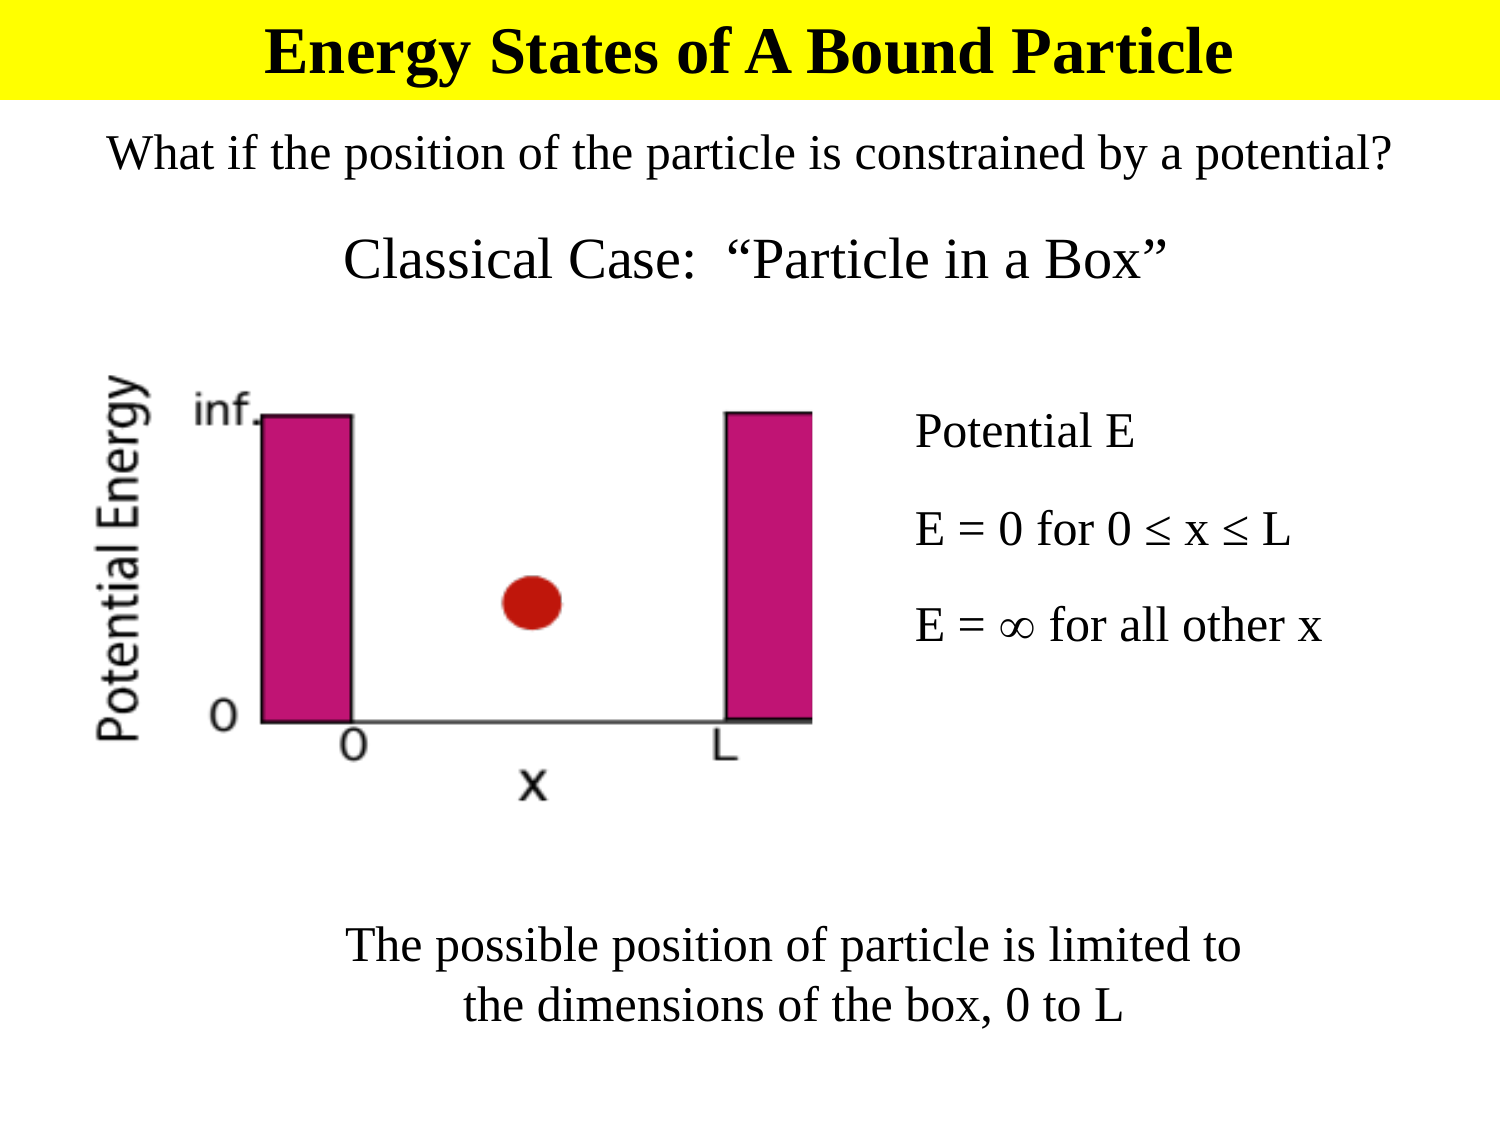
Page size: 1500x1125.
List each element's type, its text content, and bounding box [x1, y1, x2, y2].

text_box Energy States of A Bound Particle [0, 0, 1500, 100]
text_box The possible position of particle is limited to the dimensions of the box, 0 to L [311, 904, 1277, 1040]
text_box Potential E [899, 390, 1338, 465]
text_box What if the position of the particle is constrained by a potential? [0, 112, 1500, 206]
picture [87, 374, 813, 813]
text_box E =  for all other x [900, 583, 1375, 659]
text_box E = 0 for 0 ≤ x ≤ L [900, 488, 1388, 564]
text_box Classical Case: “Particle in a Box” [221, 212, 1291, 298]
